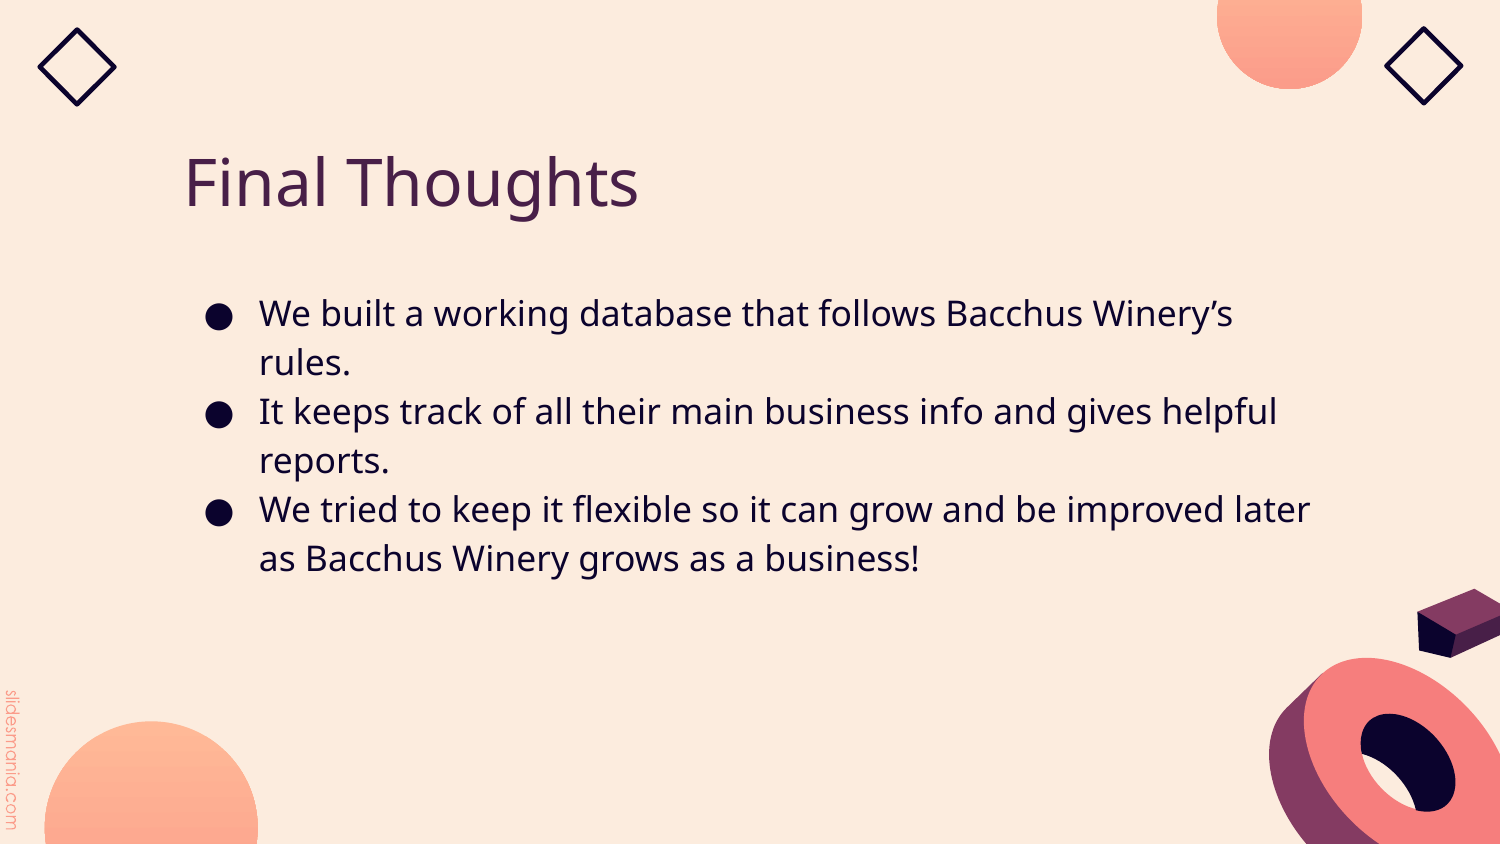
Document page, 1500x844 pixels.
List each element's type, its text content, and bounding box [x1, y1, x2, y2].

list We built a working database that follows Bacchus Winery’s rules. It keeps track of all their main business info and gives helpful reports. We tried to keep it flexible so it can grow and be improved later as Bacchus Winery grows as a business! [169, 269, 1331, 706]
title Final Thoughts [169, 125, 1331, 235]
